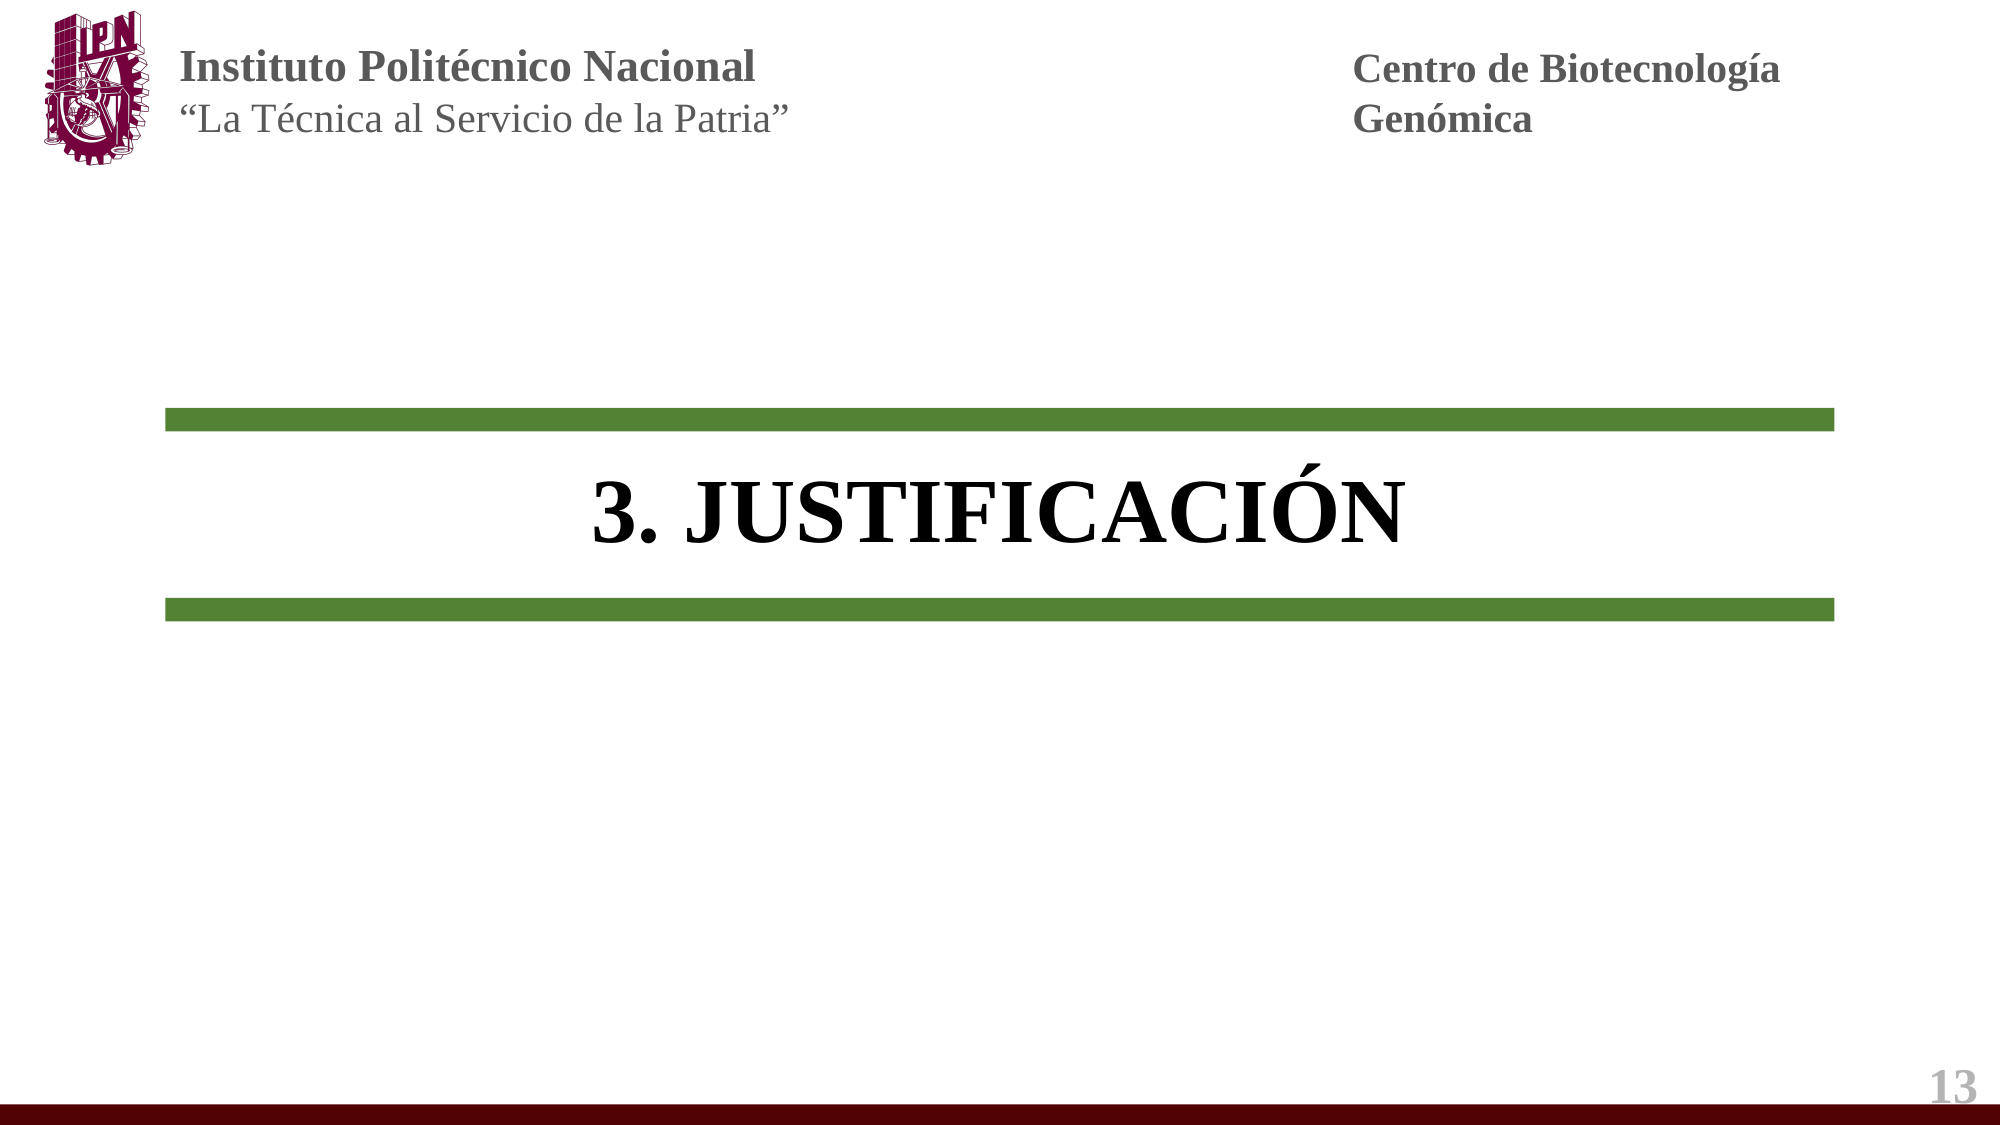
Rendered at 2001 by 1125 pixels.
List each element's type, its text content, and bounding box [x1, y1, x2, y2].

picture [13, 0, 184, 182]
slide_number 13 [1543, 1053, 1994, 1114]
text_box 3. JUSTIFICACIÓN [137, 404, 1863, 622]
text_box [164, 597, 1835, 622]
text_box [164, 407, 1835, 432]
